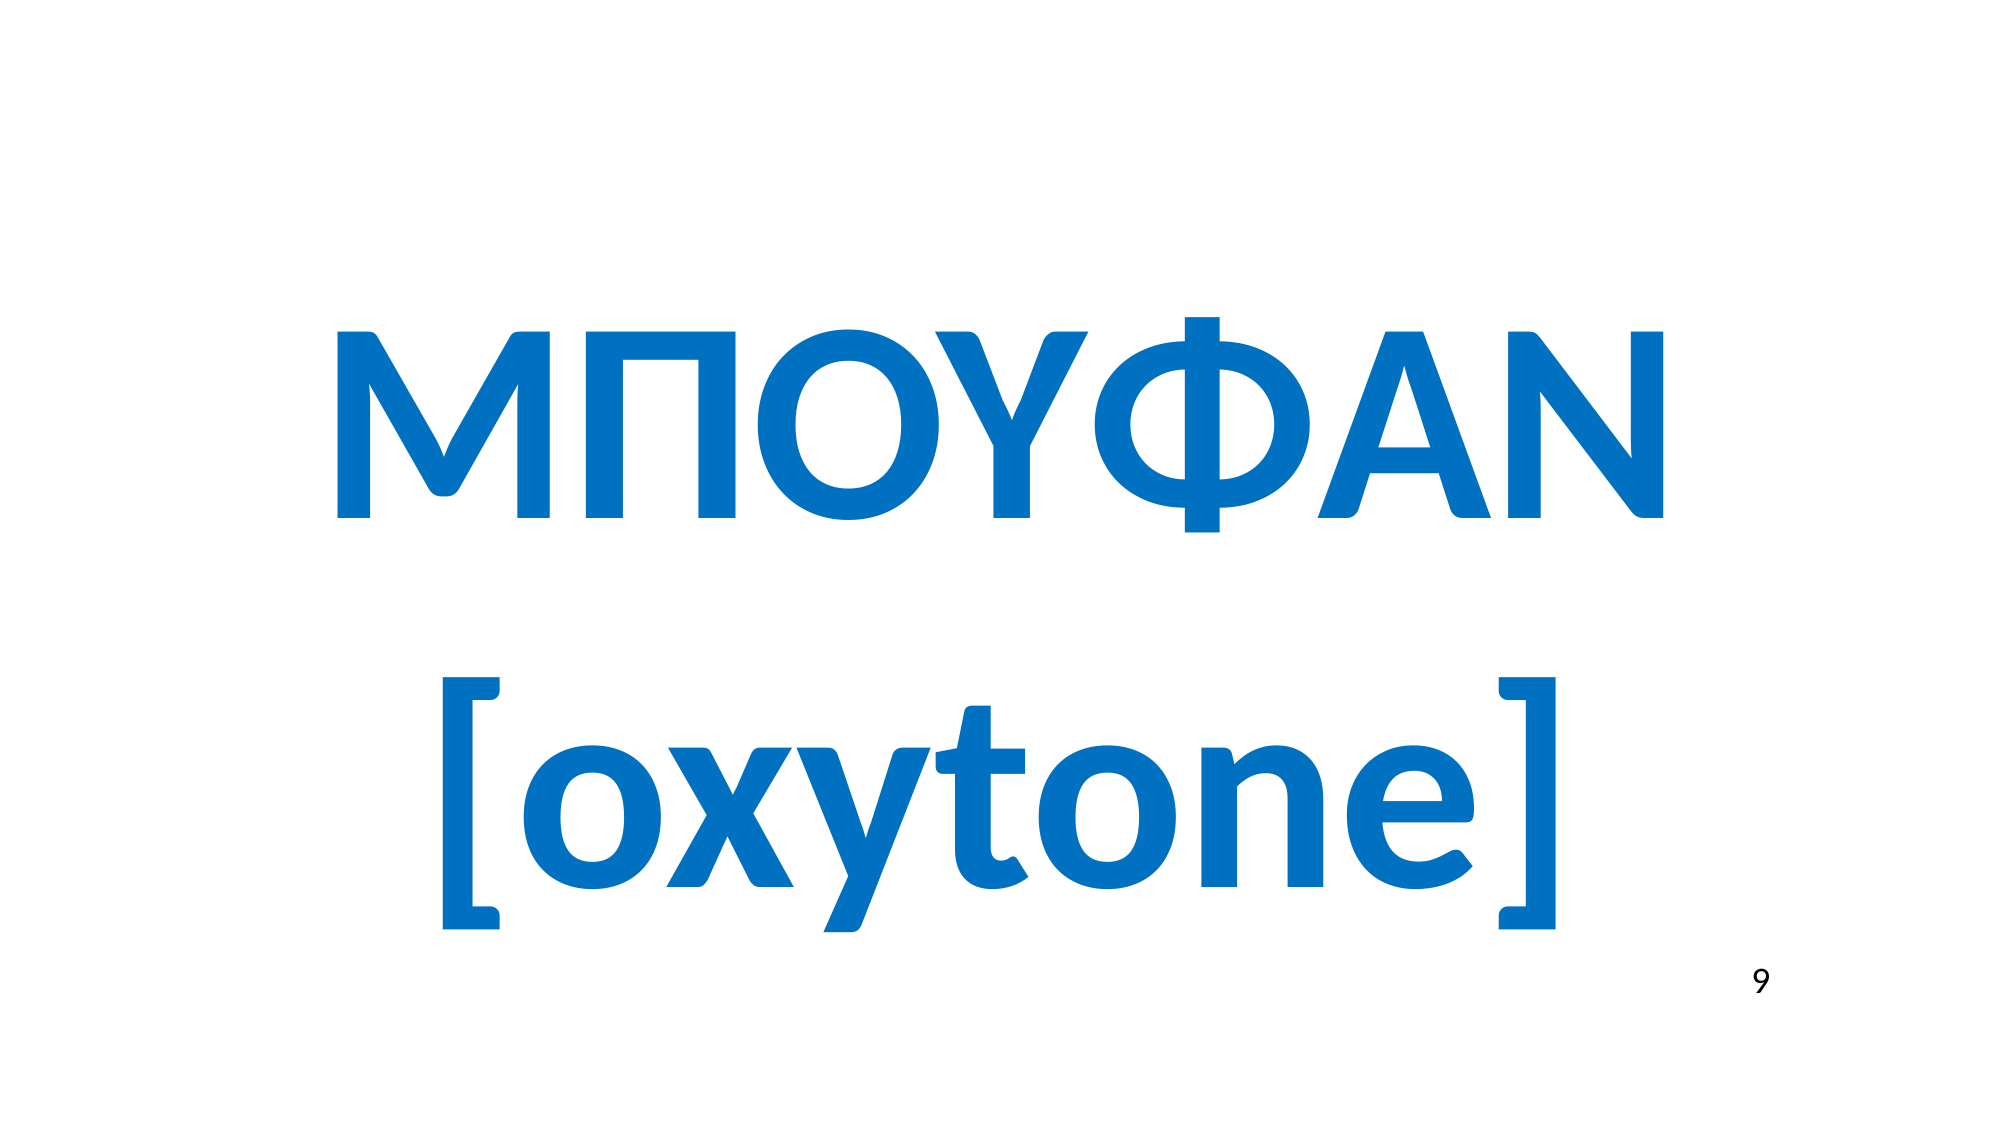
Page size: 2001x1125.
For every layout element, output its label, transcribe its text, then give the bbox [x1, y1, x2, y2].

text_box ΜΠΟΥΦΑΝ [oxytone] [0, 199, 2000, 953]
text_box 9 [1736, 948, 1837, 1008]
